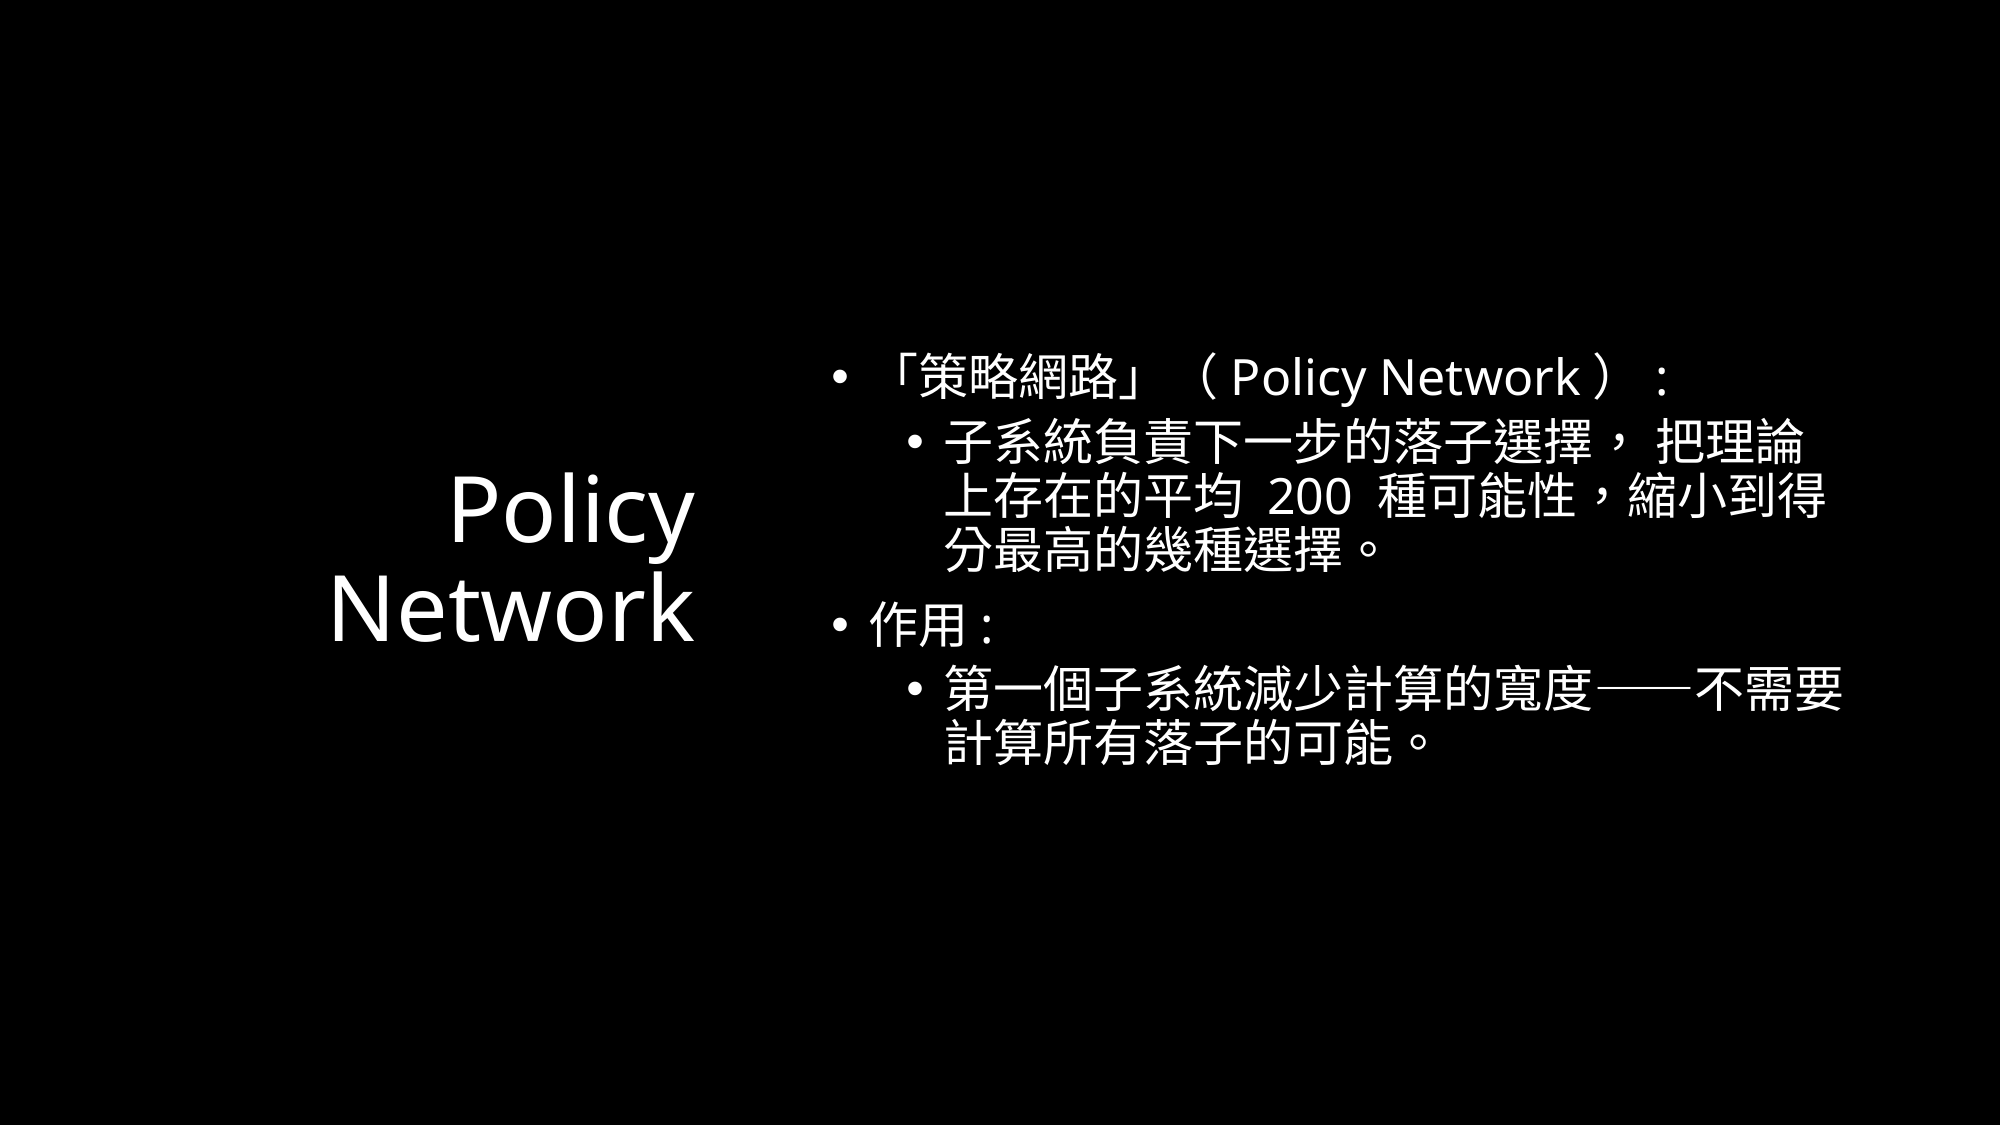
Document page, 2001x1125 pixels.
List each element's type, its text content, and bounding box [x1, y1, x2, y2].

title Policy Network [52, 158, 711, 967]
list 「策略網路」（Policy Network）: 子系統負責下一步的落子選擇， 把理論上存在的平均 200 種可能性，縮小到得分最高的幾種選擇。 作用: 第一個子系統減少計算的寬度——不需要計算所有落子的可能。 [816, 158, 1863, 967]
